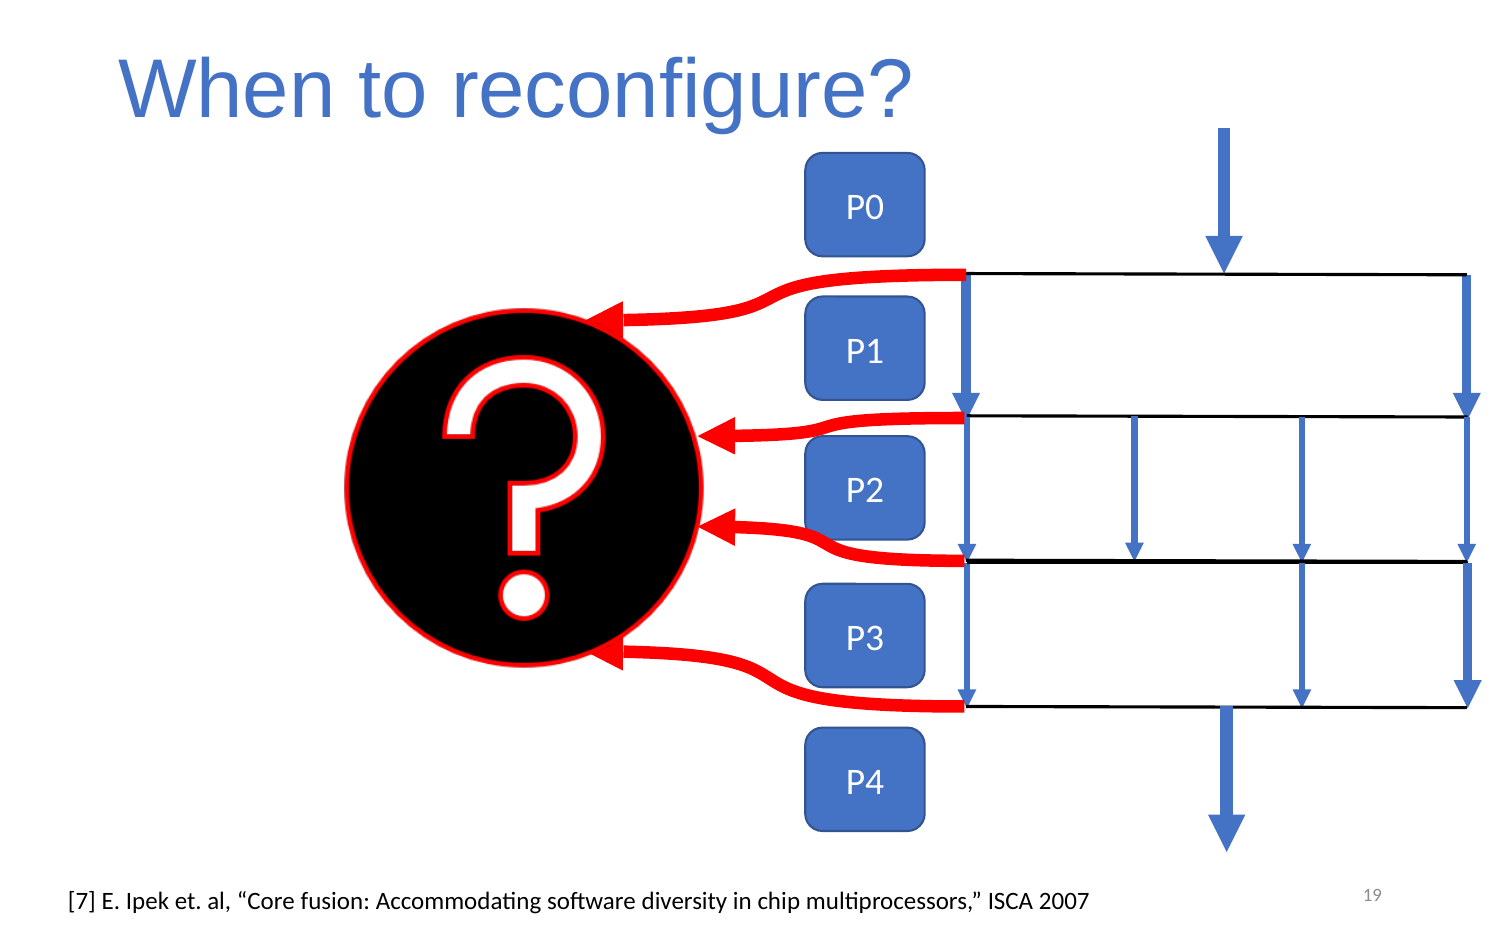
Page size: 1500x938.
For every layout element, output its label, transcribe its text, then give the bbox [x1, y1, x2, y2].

title When to reconfigure? [103, 0, 1397, 182]
text_box [7] E. Ipek et. al, “Core fusion: Accommodating software diversity in chip multiprocessors,” ISCA 2007 [53, 876, 1363, 922]
text_box P2 [804, 437, 926, 526]
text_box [748, 274, 966, 321]
picture [300, 264, 748, 712]
text_box P1 [804, 321, 926, 401]
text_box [748, 417, 965, 437]
text_box P4 [804, 726, 926, 833]
text_box P0 [804, 151, 926, 258]
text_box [748, 526, 965, 561]
slide_number 19 [1059, 868, 1397, 919]
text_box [748, 651, 965, 707]
text_box P3 [804, 582, 926, 651]
